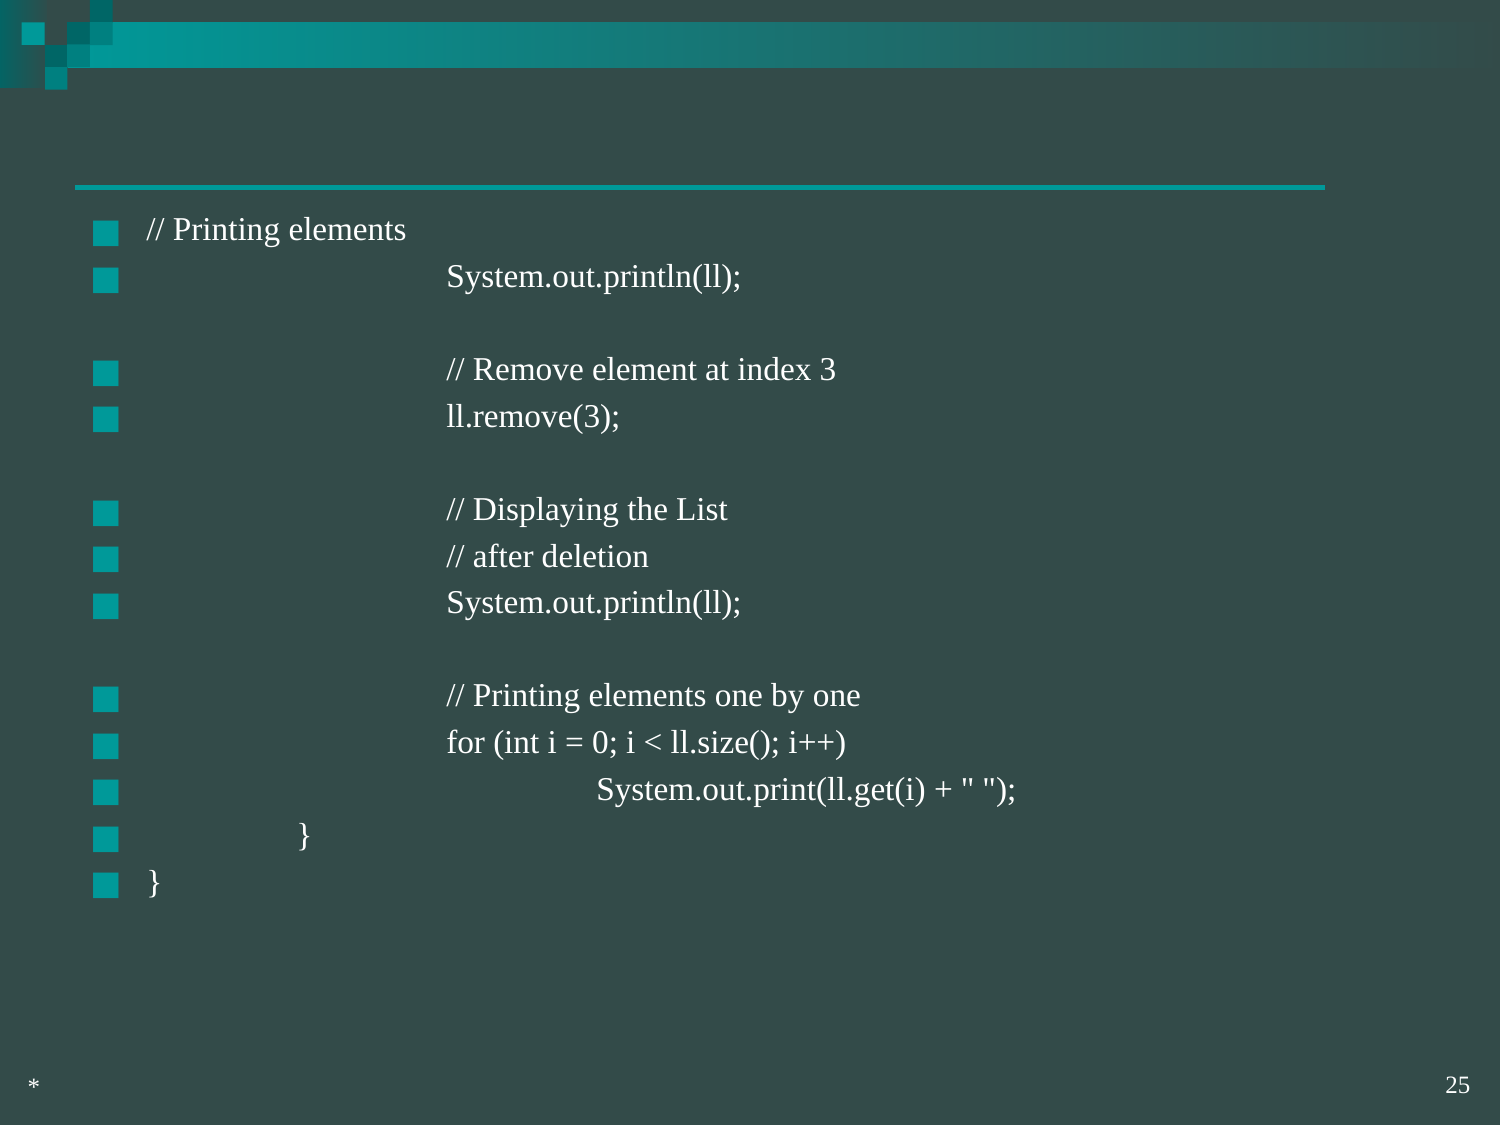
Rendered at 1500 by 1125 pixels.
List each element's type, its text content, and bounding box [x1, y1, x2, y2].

text_box ‹#› [1135, 1056, 1486, 1107]
list // Printing elements System.out.println(ll); // Remove element at index 3 ll.remove(3); // Displaying the List // after deletion System.out.println(ll); // Printing elements one by one for (int i = 0; i < ll.size(); i++) System.out.print(ll.get(i) + " "); } } [75, 200, 1425, 1038]
